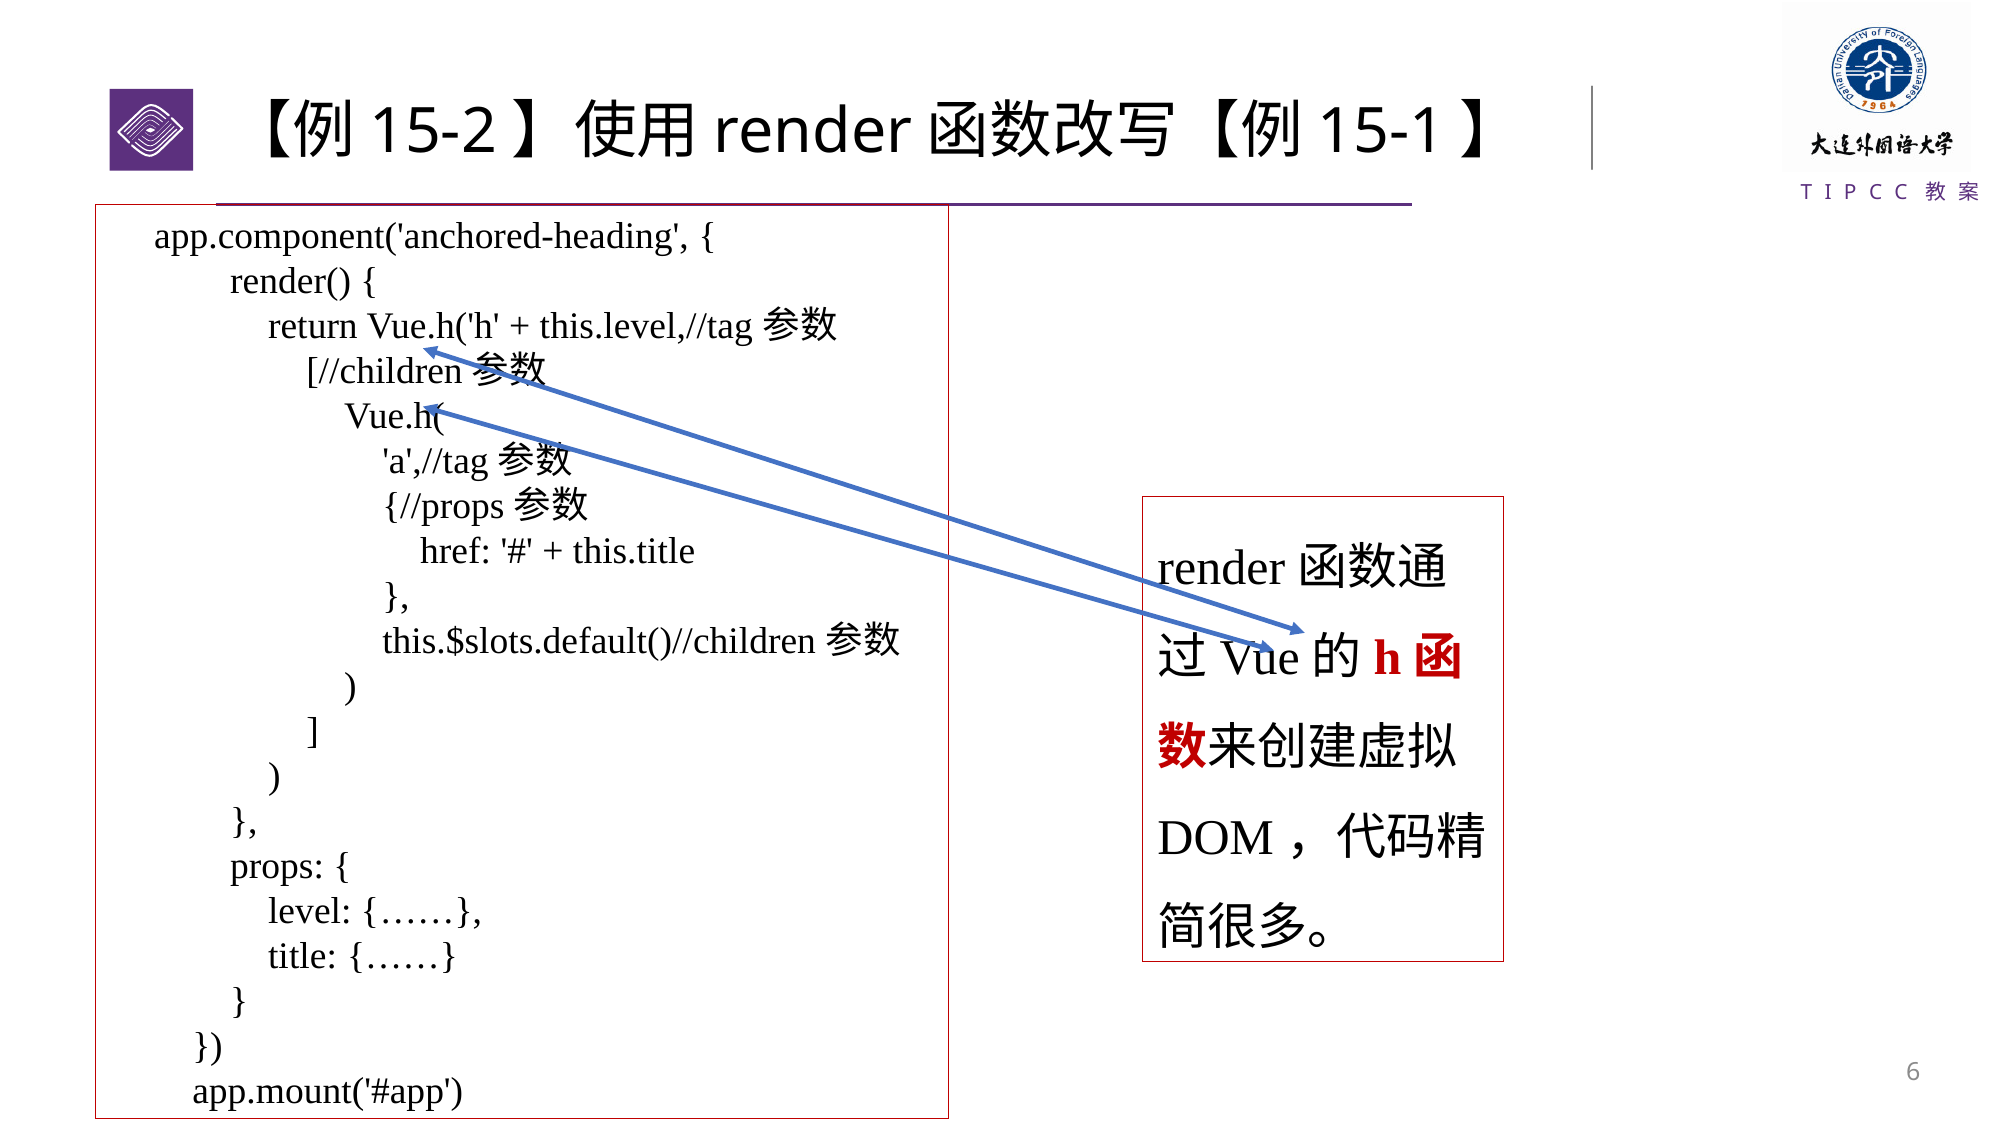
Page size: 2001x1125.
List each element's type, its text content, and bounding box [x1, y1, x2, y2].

picture [1782, 2, 1971, 172]
text_box render函数通过Vue的h函数来创建虚拟DOM，代码精简很多。 [1142, 496, 1504, 962]
slide_number 5 [1485, 1042, 1936, 1103]
title 【例15-2】使用render函数改写【例15-1】 [214, 59, 1564, 205]
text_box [422, 348, 1305, 633]
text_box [422, 633, 1275, 651]
text_box app.component('anchored-heading', { render() { return Vue.h('h' + this.level,//tag参数 [//children参数 Vue.h( 'a',//tag参数 {//props参数 href: '#' + this.title }, this.$slots.default()//children参数 ) ] ) }, props: { level: {……}, title: {……} } }) app.mount('#app') [95, 204, 949, 1119]
